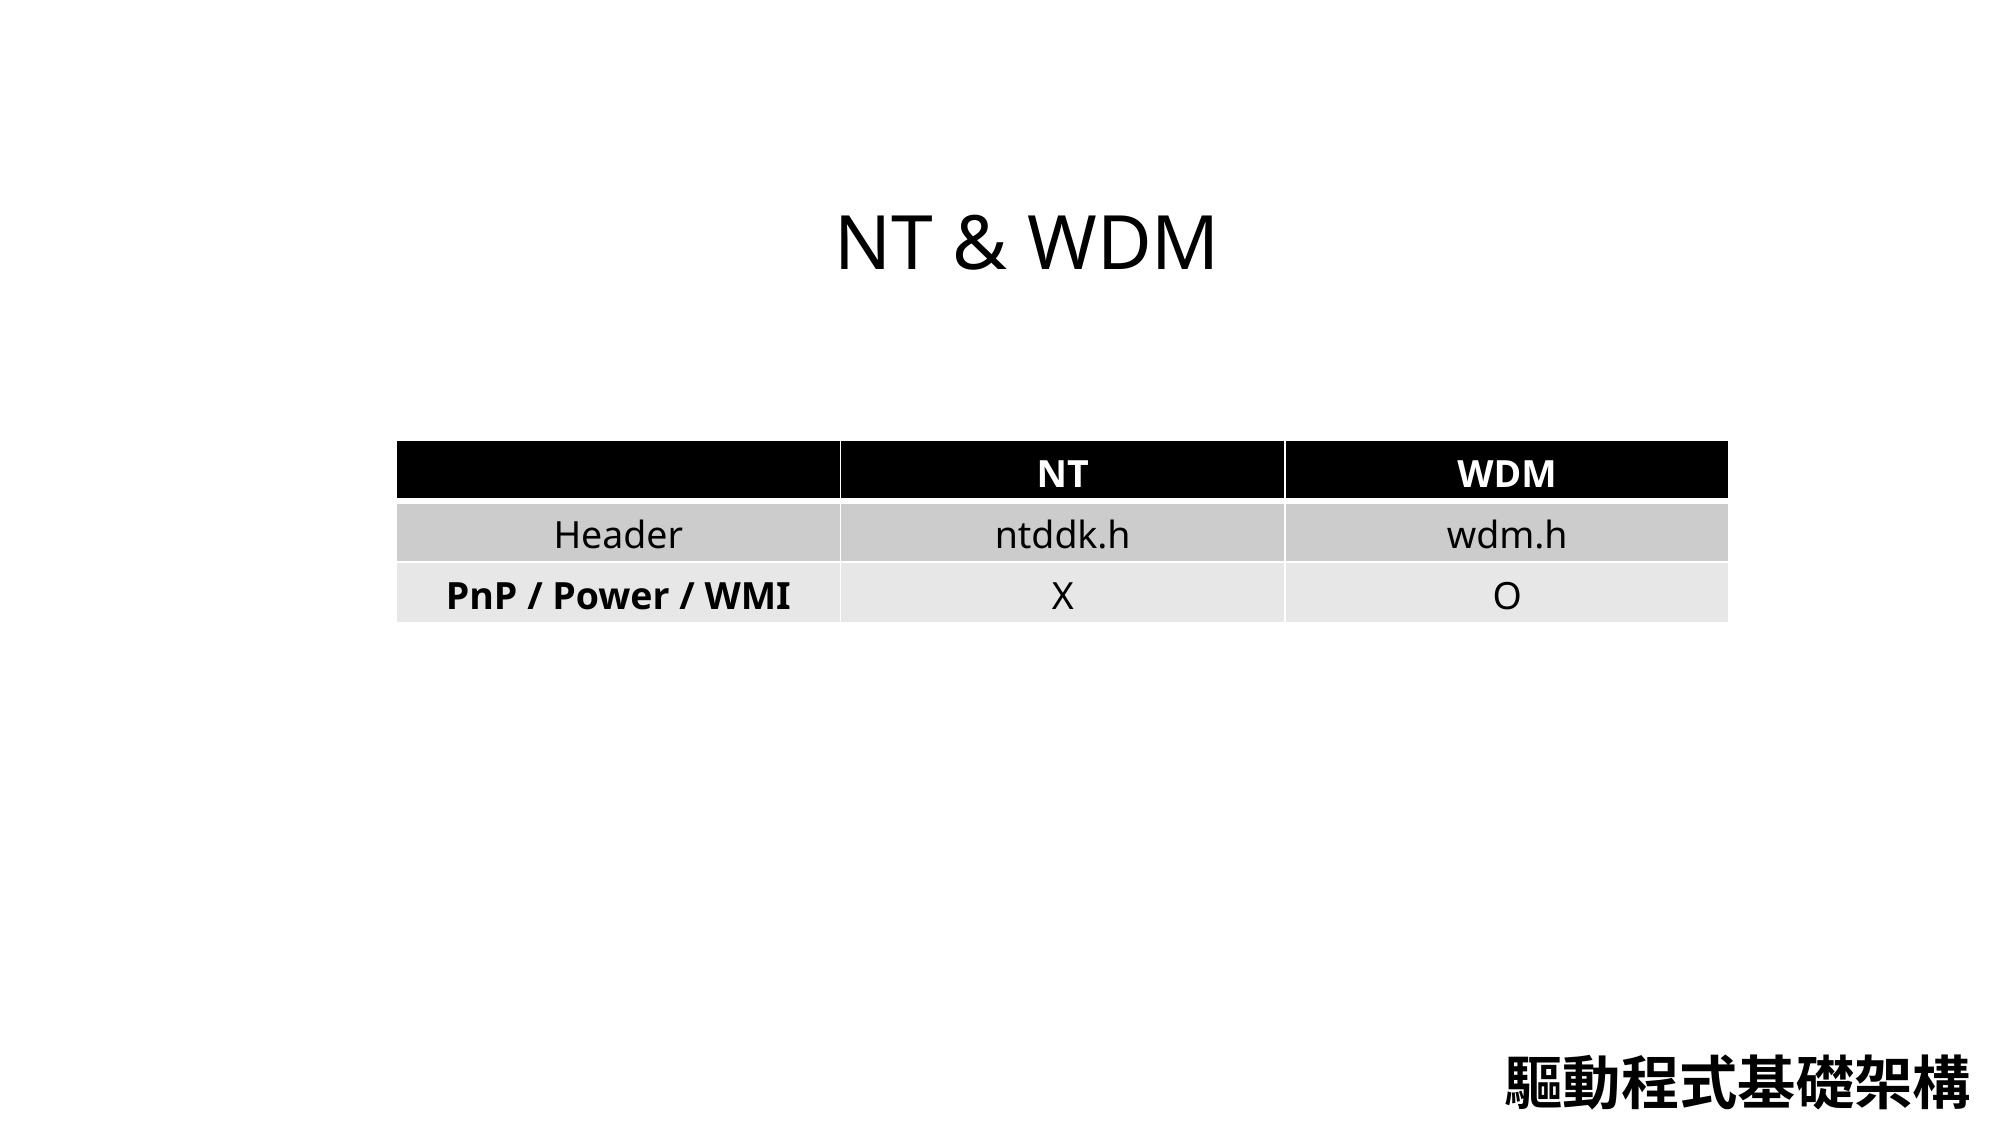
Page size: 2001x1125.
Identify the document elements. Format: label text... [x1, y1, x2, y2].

table_header WDM [1286, 441, 1728, 498]
text_box 驅動程式基礎架構 [1489, 1039, 2000, 1124]
text_box NT & WDM [819, 187, 1292, 293]
table_header NT [841, 441, 1284, 498]
table_header [397, 441, 840, 498]
table_cell wdm.h [1286, 504, 1728, 561]
table_cell ntddk.h [841, 504, 1284, 561]
table_cell Header [397, 504, 840, 561]
table_cell PnP / Power / WMI [397, 563, 840, 622]
table_cell O [1286, 563, 1728, 622]
table_cell X [841, 563, 1284, 622]
